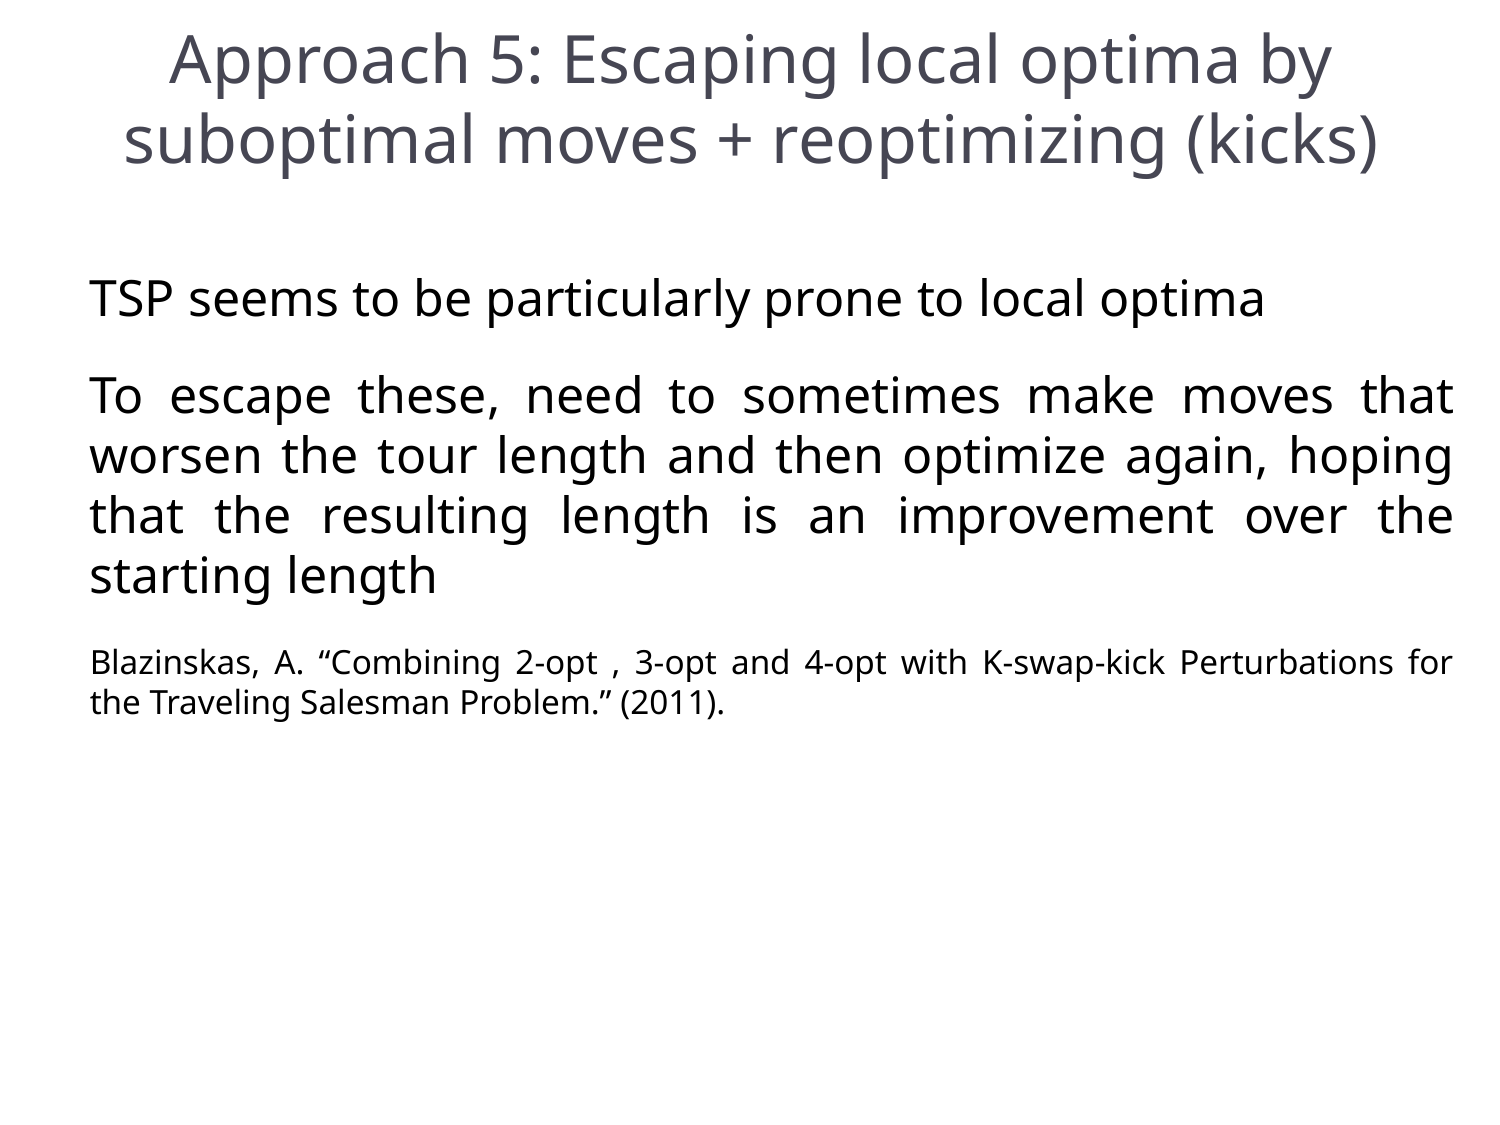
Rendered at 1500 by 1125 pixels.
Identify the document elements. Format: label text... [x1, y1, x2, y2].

list TSP seems to be particularly prone to local optima To escape these, need to sometimes make moves that worsen the tour length and then optimize again, hoping that the resulting length is an improvement over the starting length Blazinskas, A. “Combining 2-opt , 3-opt and 4-opt with K-swap-kick Perturbations for the Traveling Salesman Problem.” (2011). [75, 259, 1471, 1106]
title Approach 5: Escaping local optima by suboptimal moves + reoptimizing (kicks) [76, 72, 1427, 185]
